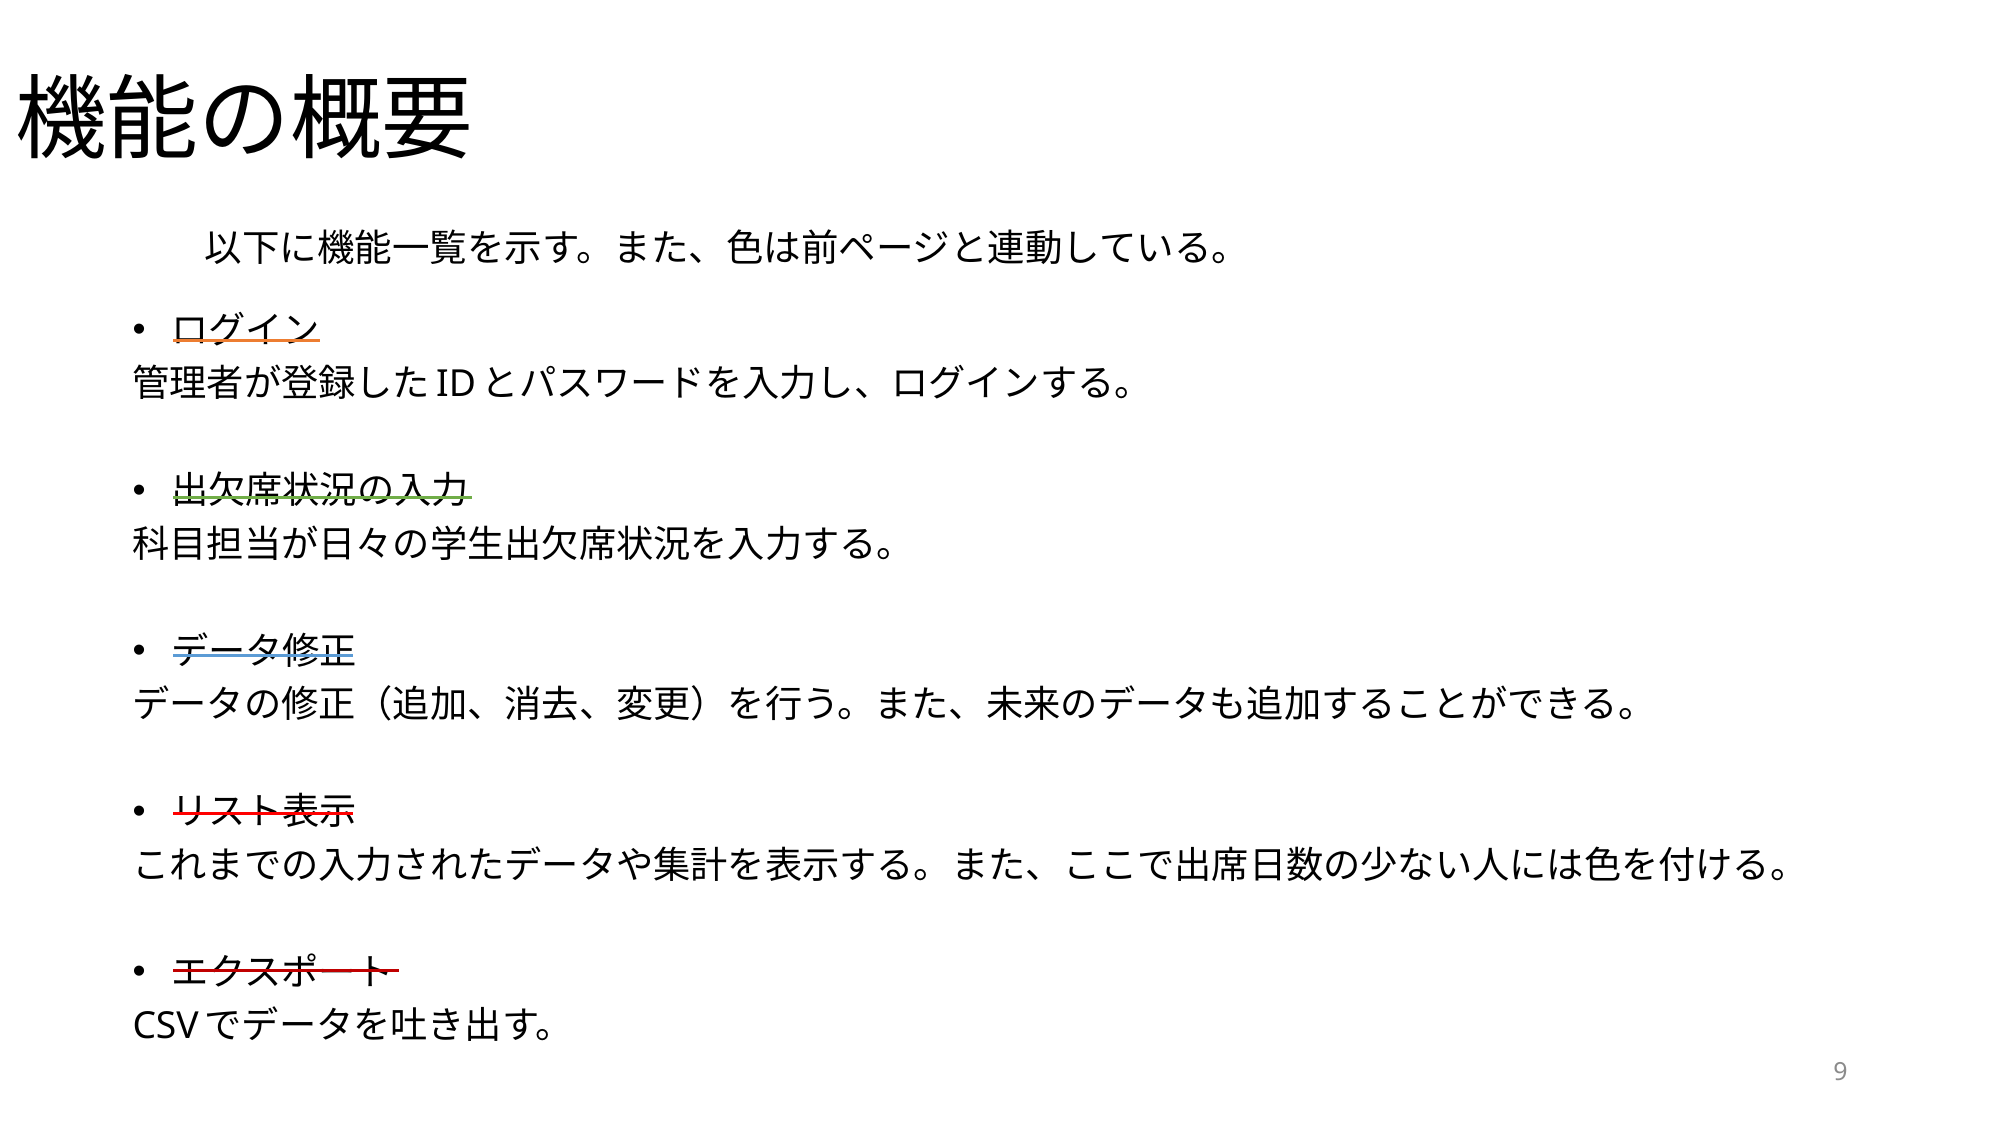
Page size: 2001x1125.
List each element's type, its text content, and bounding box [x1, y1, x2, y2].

slide_number 9 [1412, 1042, 1863, 1103]
text_box 以下に機能一覧を示す。また、色は前ページと連動している。 [190, 216, 1420, 277]
list ログイン 管理者が登録したIDとパスワードを入力し、ログインする。 出欠席状況の入力 科目担当が日々の学生出欠席状況を入力する。 データ修正 データの修正（追加、消去、変更）を行う。また、未来のデータも追加することができる。 リスト表示 これまでの入力されたデータや集計を表示する。また、ここで出席日数の少ない人には色を付ける。 エクスポート CSVでデータを吐き出す。 [117, 303, 1843, 1066]
title 機能の概要 [0, 0, 1625, 243]
